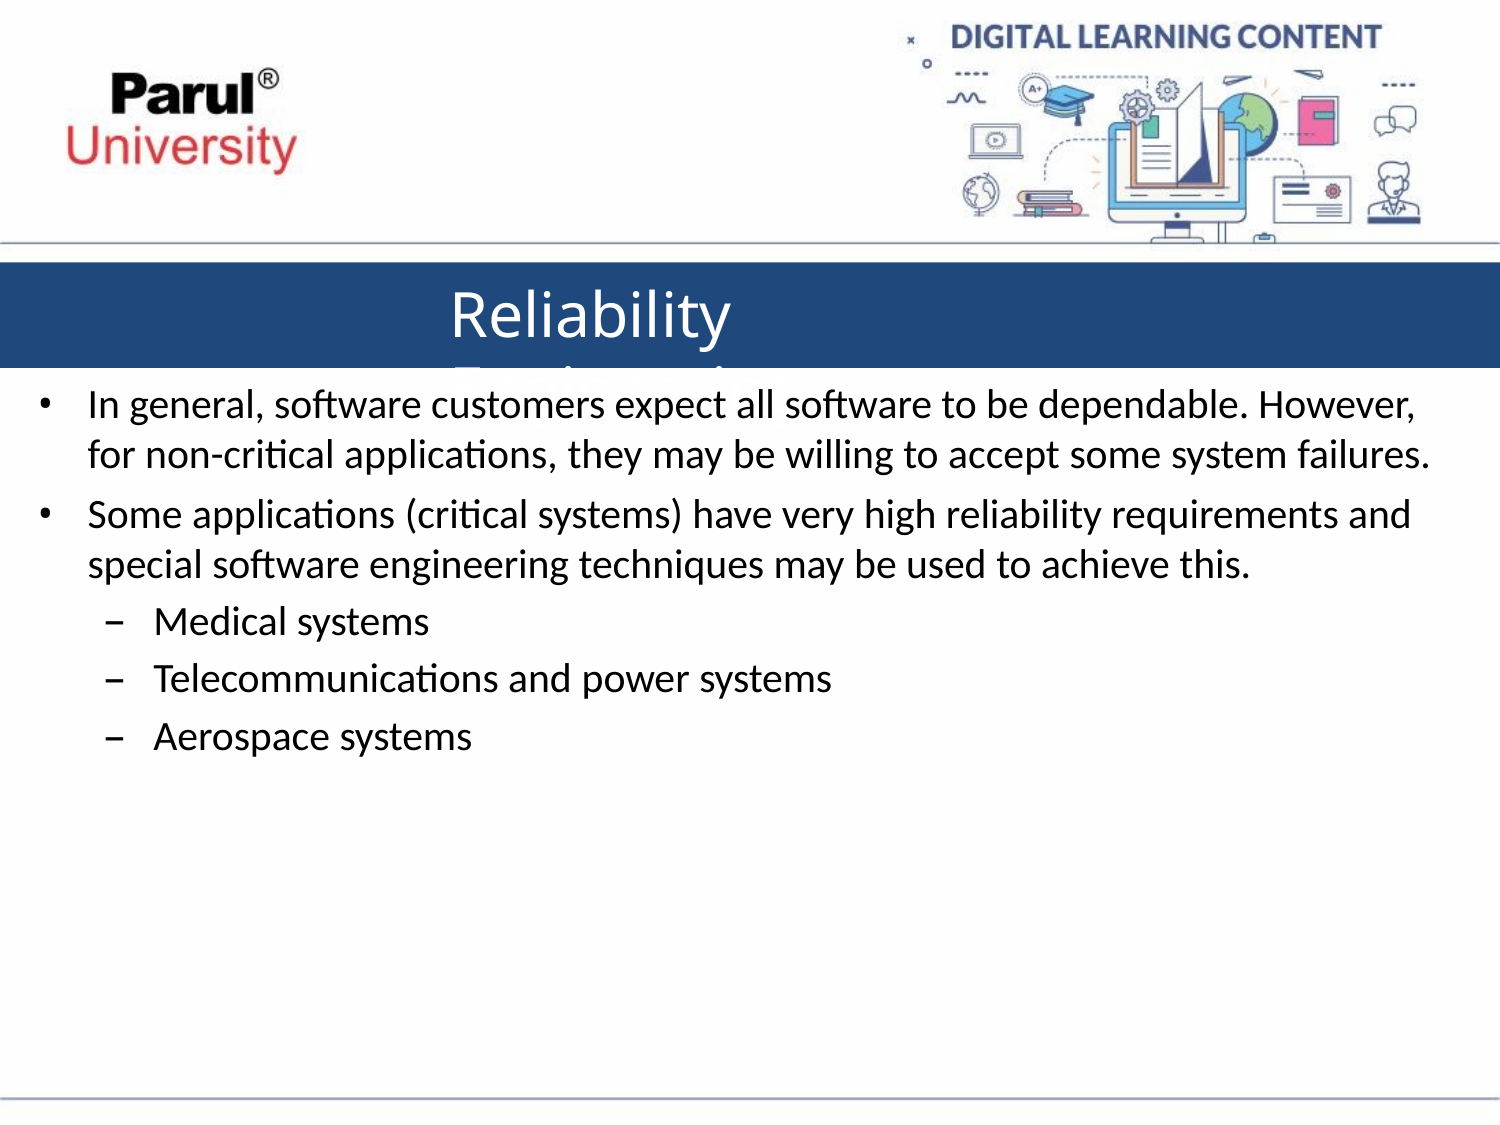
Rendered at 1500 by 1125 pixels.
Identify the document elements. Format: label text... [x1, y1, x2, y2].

title Reliability Engineering [447, 273, 1069, 375]
text_box [0, 262, 1500, 368]
picture [0, 368, 1500, 1125]
text_box In general, software customers expect all software to be dependable. However, for non-critical applications, they may be willing to accept some system failures. Some applications (critical systems) have very high reliability requirements and special software engineering techniques may be used to achieve this. Medical systems Telecommunications and power systems Aerospace systems [35, 375, 1442, 760]
picture [0, 0, 1500, 262]
